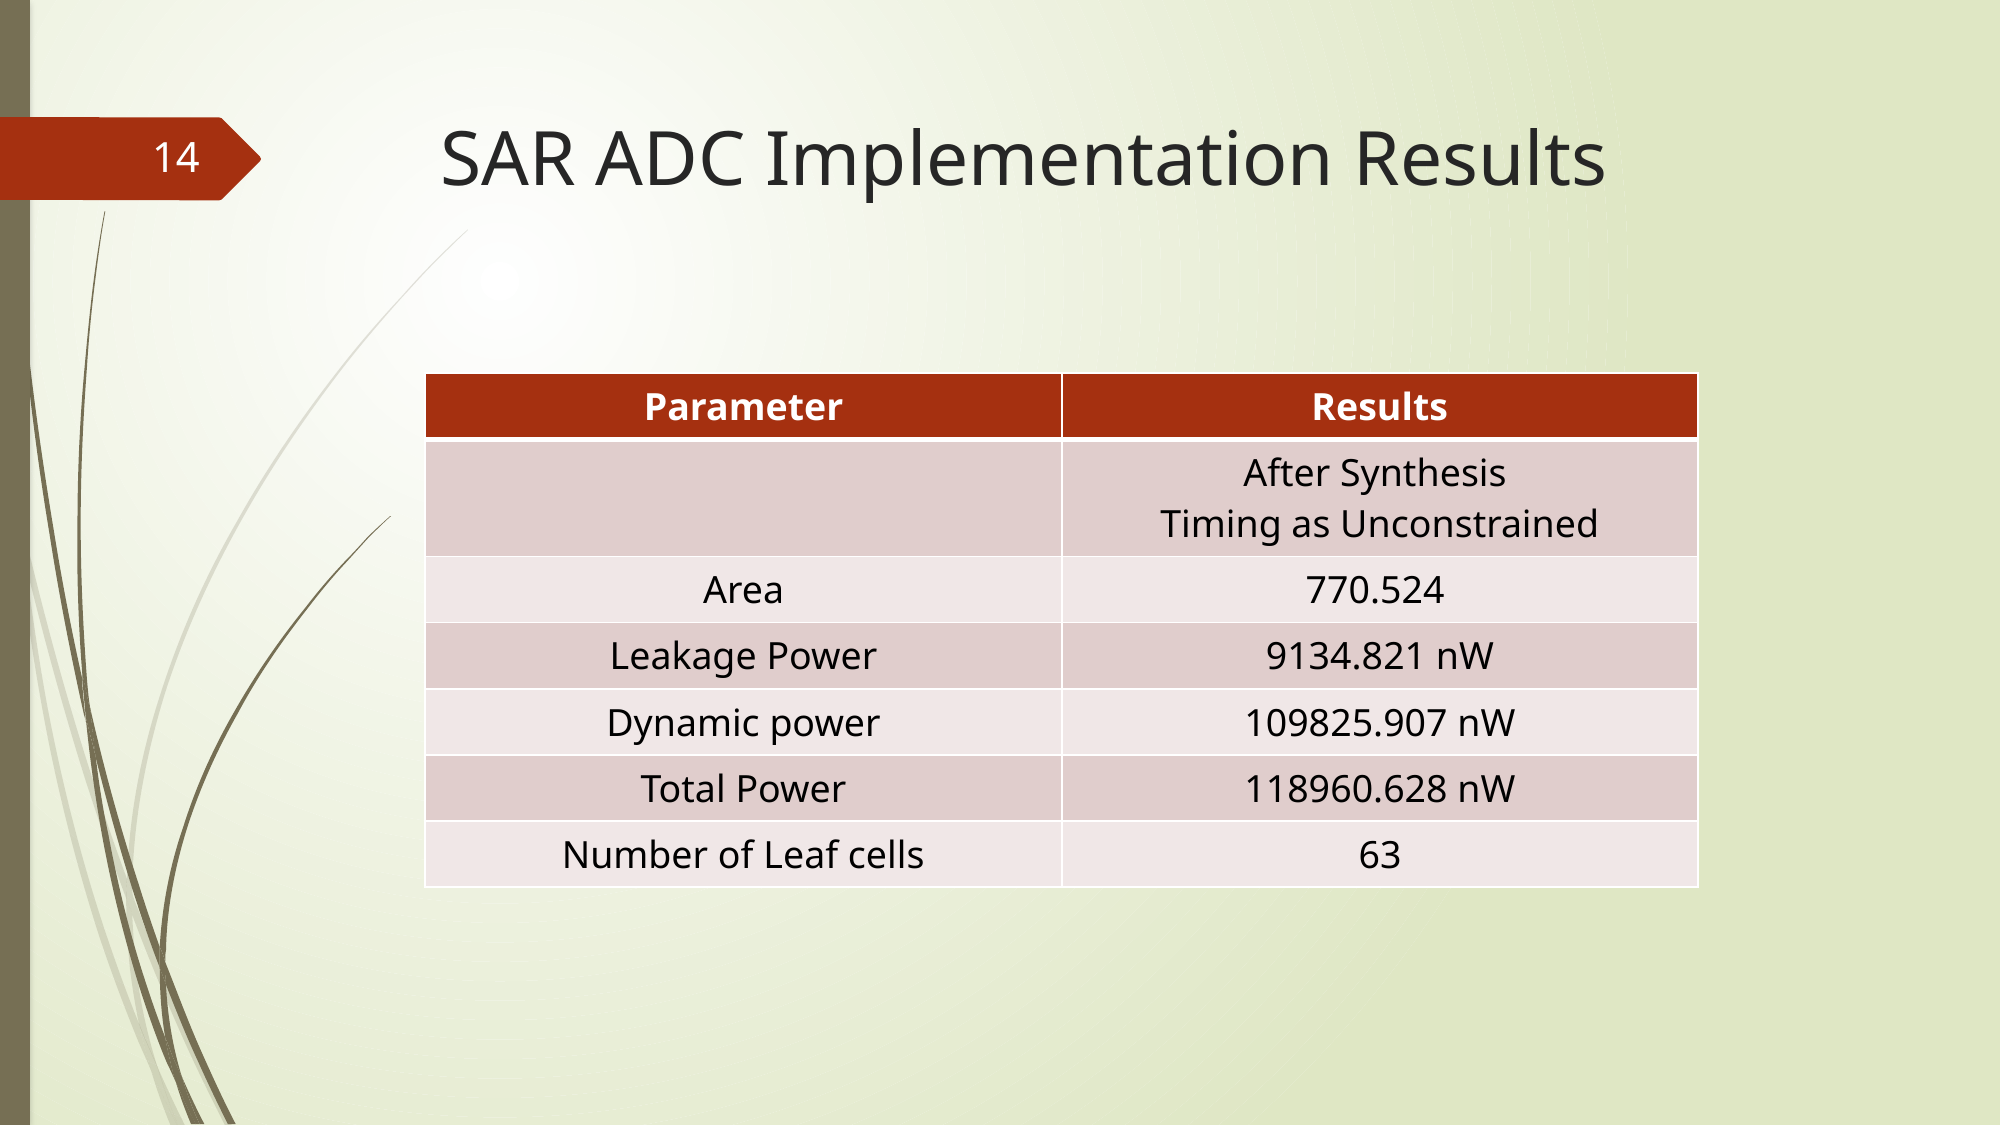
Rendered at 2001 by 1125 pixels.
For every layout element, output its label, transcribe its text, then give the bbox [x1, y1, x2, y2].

slide_number 14 [87, 129, 216, 190]
title SAR ADC Implementation Results [425, 102, 1888, 313]
